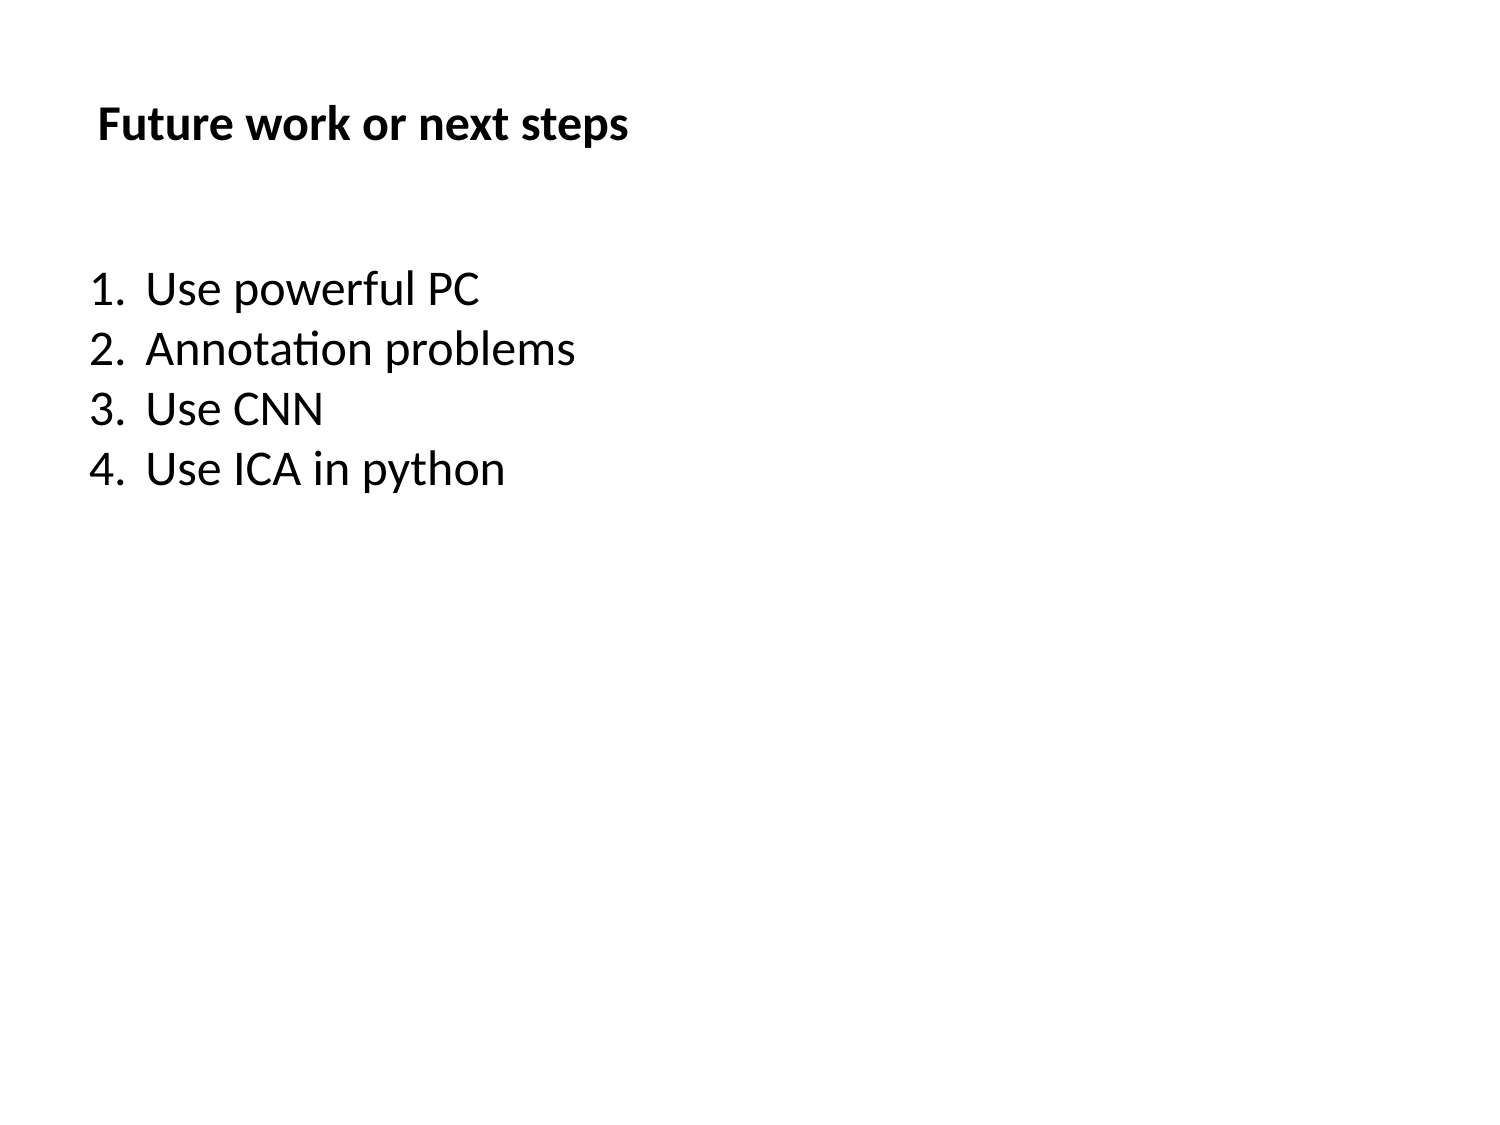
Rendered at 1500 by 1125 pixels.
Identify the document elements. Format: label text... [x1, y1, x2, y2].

text_box Future work or next steps [83, 82, 644, 158]
text_box Use powerful PC Annotation problems Use CNN Use ICA in python [74, 248, 1393, 503]
